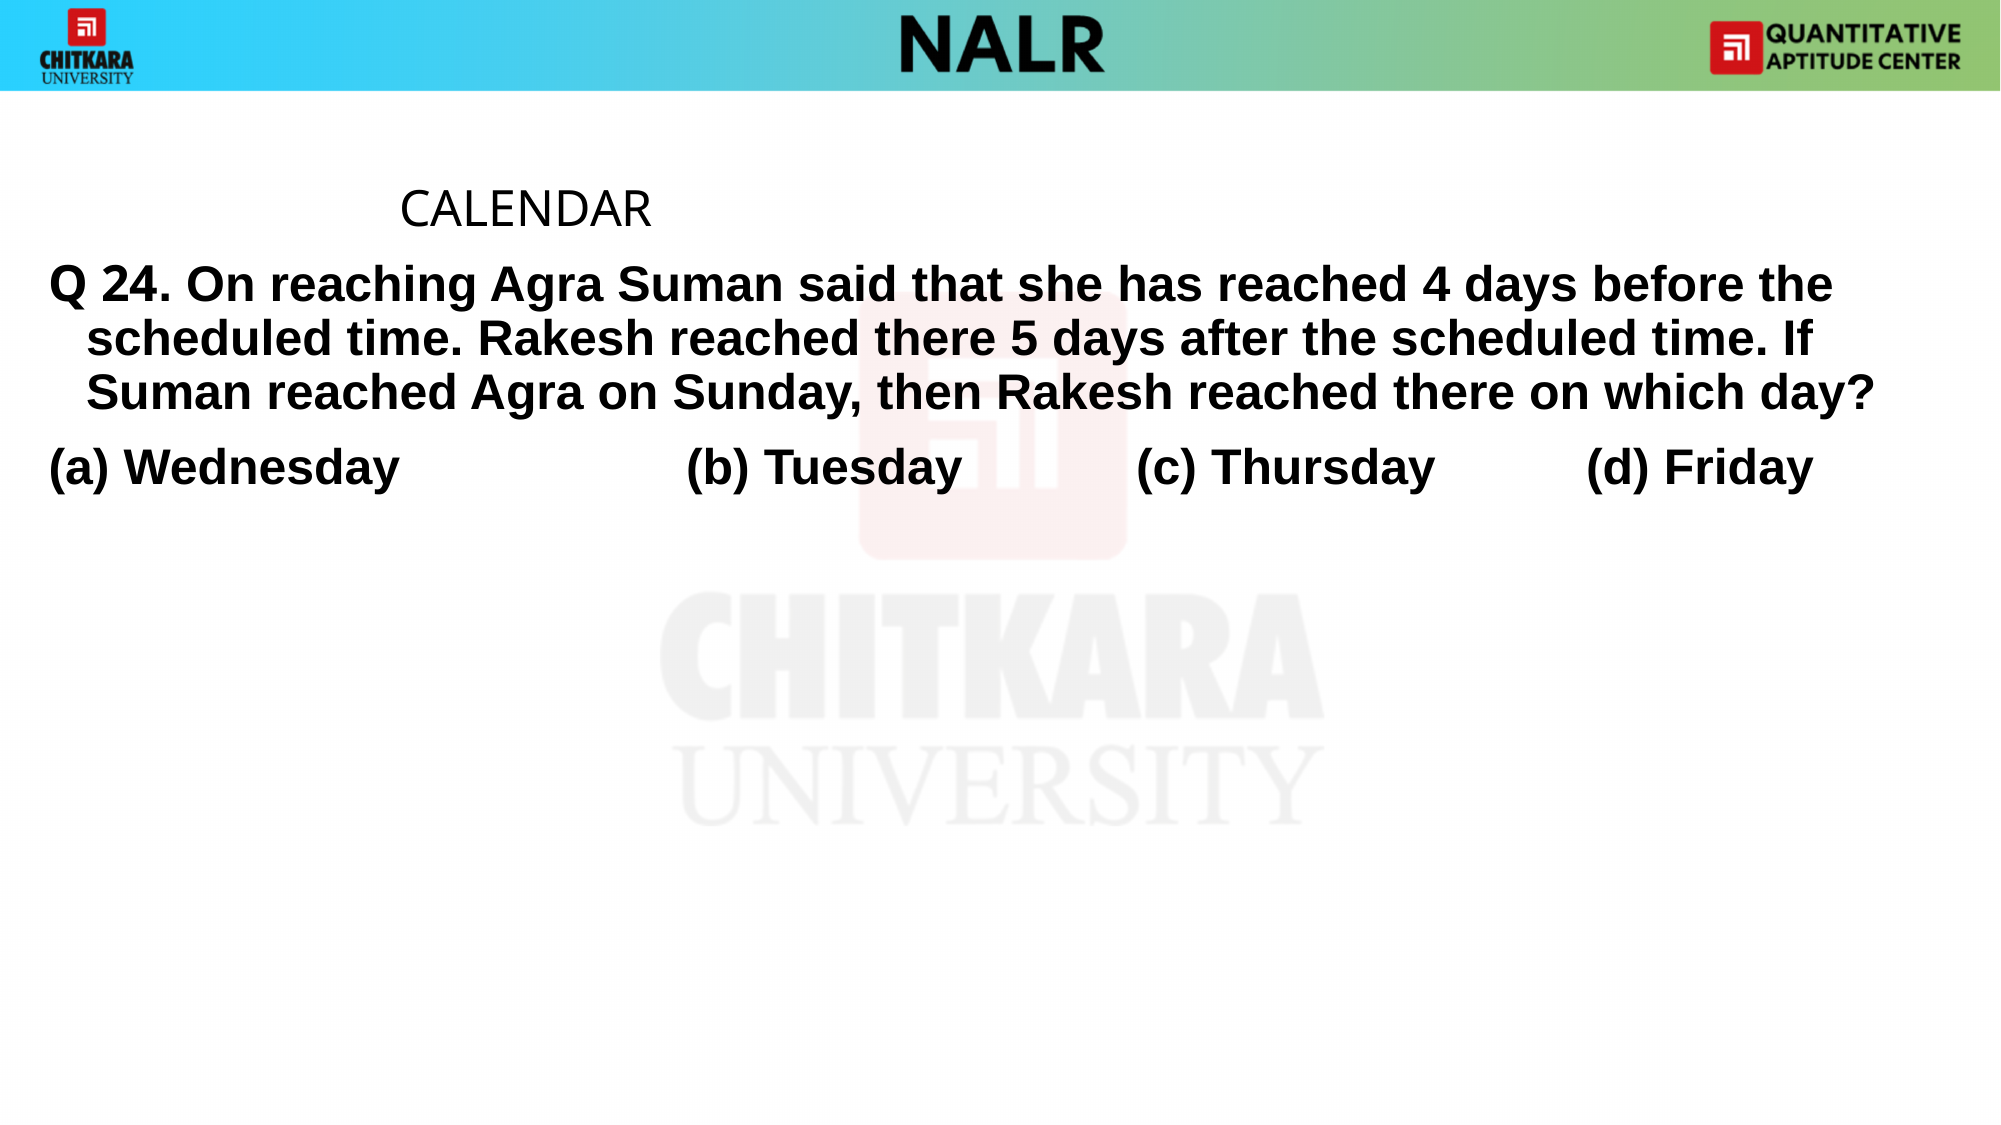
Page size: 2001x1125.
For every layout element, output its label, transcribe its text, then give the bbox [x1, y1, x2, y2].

title [41, 31, 1959, 142]
picture [0, 0, 2001, 1125]
list CALENDAR Q 24. On reaching Agra Suman said that she has reached 4 days before the scheduled time. Rakesh reached there 5 days after the scheduled time. If Suman reached Agra on Sunday, then Rakesh reached there on which day? (a) Wednesday (b) Tuesday (c) Thursday (d) Friday [33, 175, 1959, 1053]
